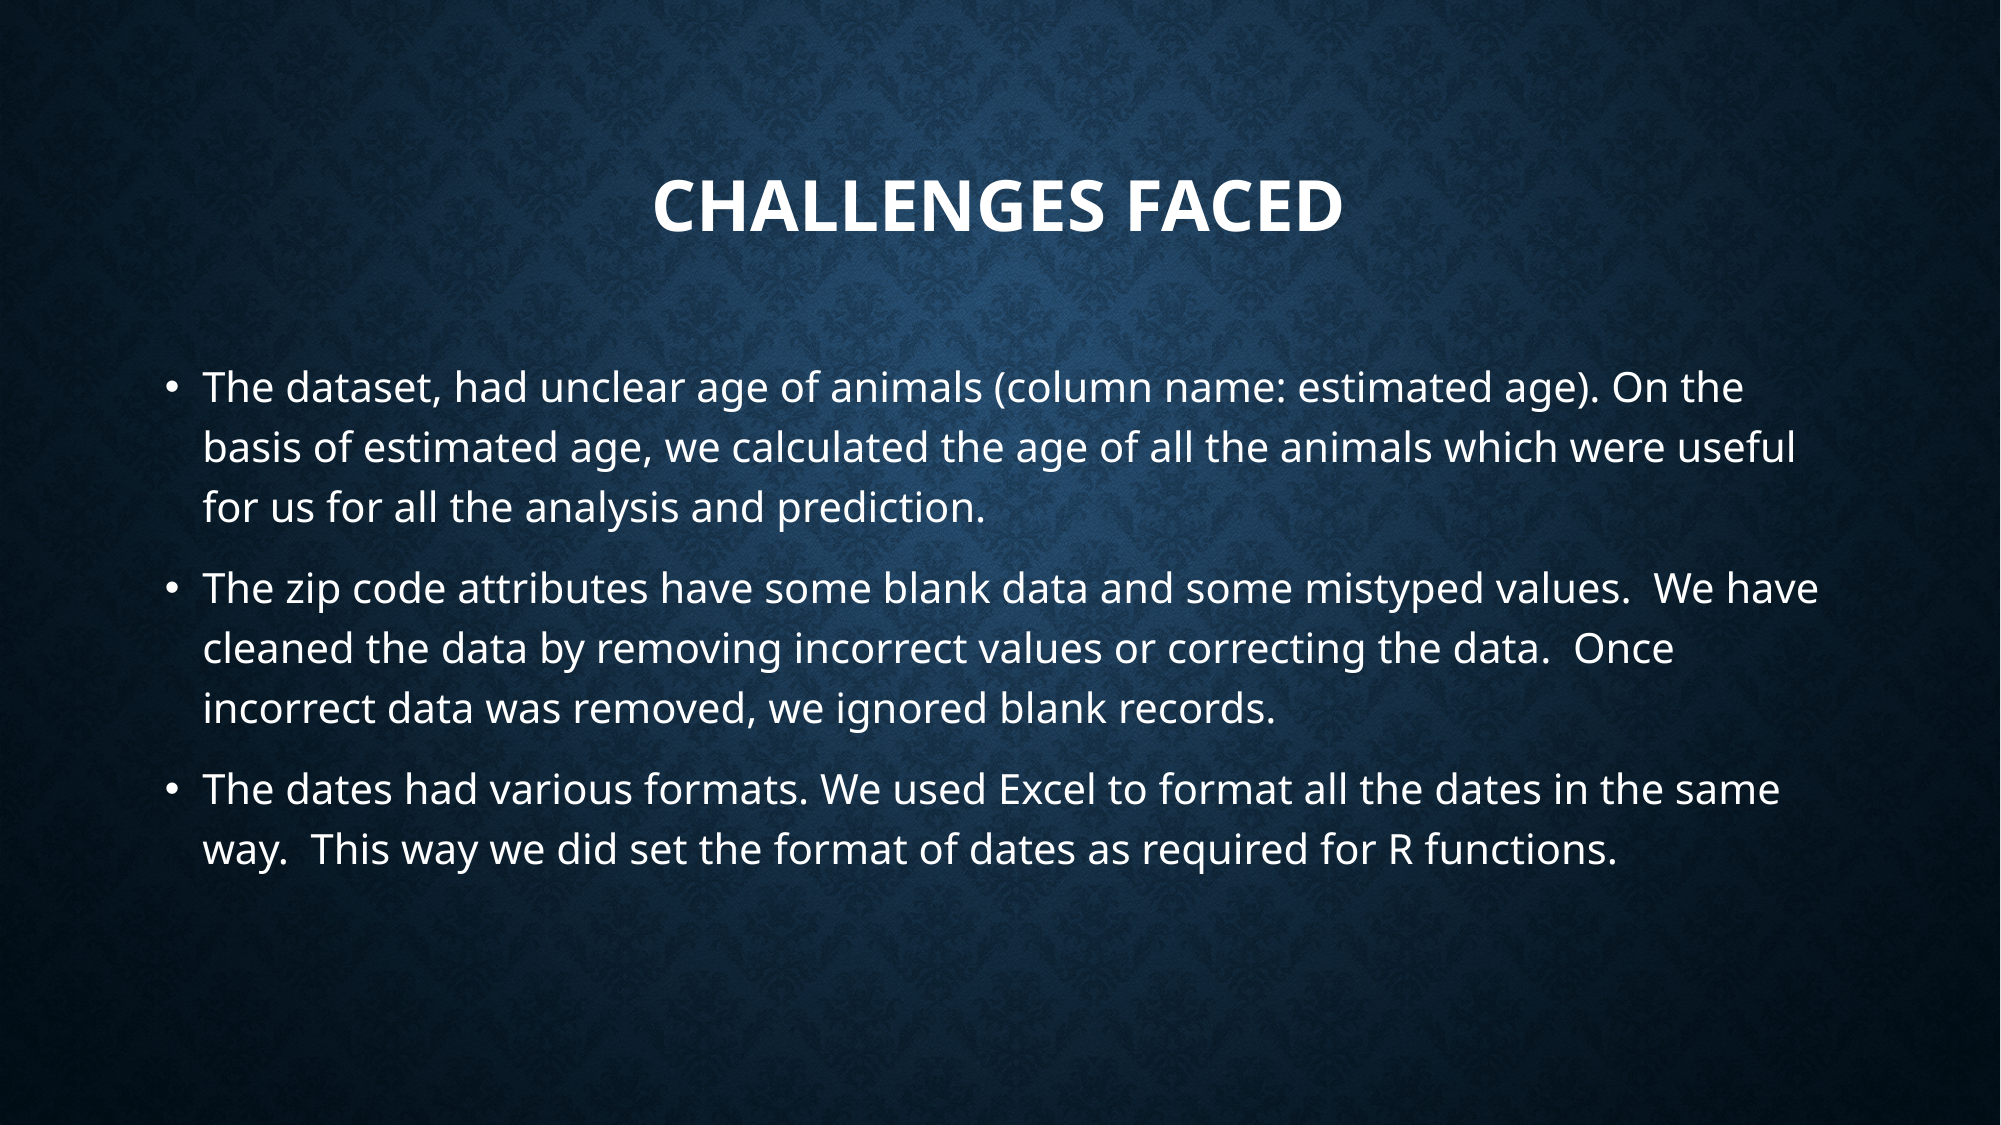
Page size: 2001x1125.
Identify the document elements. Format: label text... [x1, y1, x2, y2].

title Challenges faced [149, 99, 1849, 318]
list The dataset, had unclear age of animals (column name: estimated age). On the basis of estimated age, we calculated the age of all the animals which were useful for us for all the analysis and prediction. The zip code attributes have some blank data and some mistyped values. We have cleaned the data by removing incorrect values or correcting the data. Once incorrect data was removed, we ignored blank records. The dates had various formats. We used Excel to format all the dates in the same way. This way we did set the format of dates as required for R functions. [149, 343, 1849, 950]
